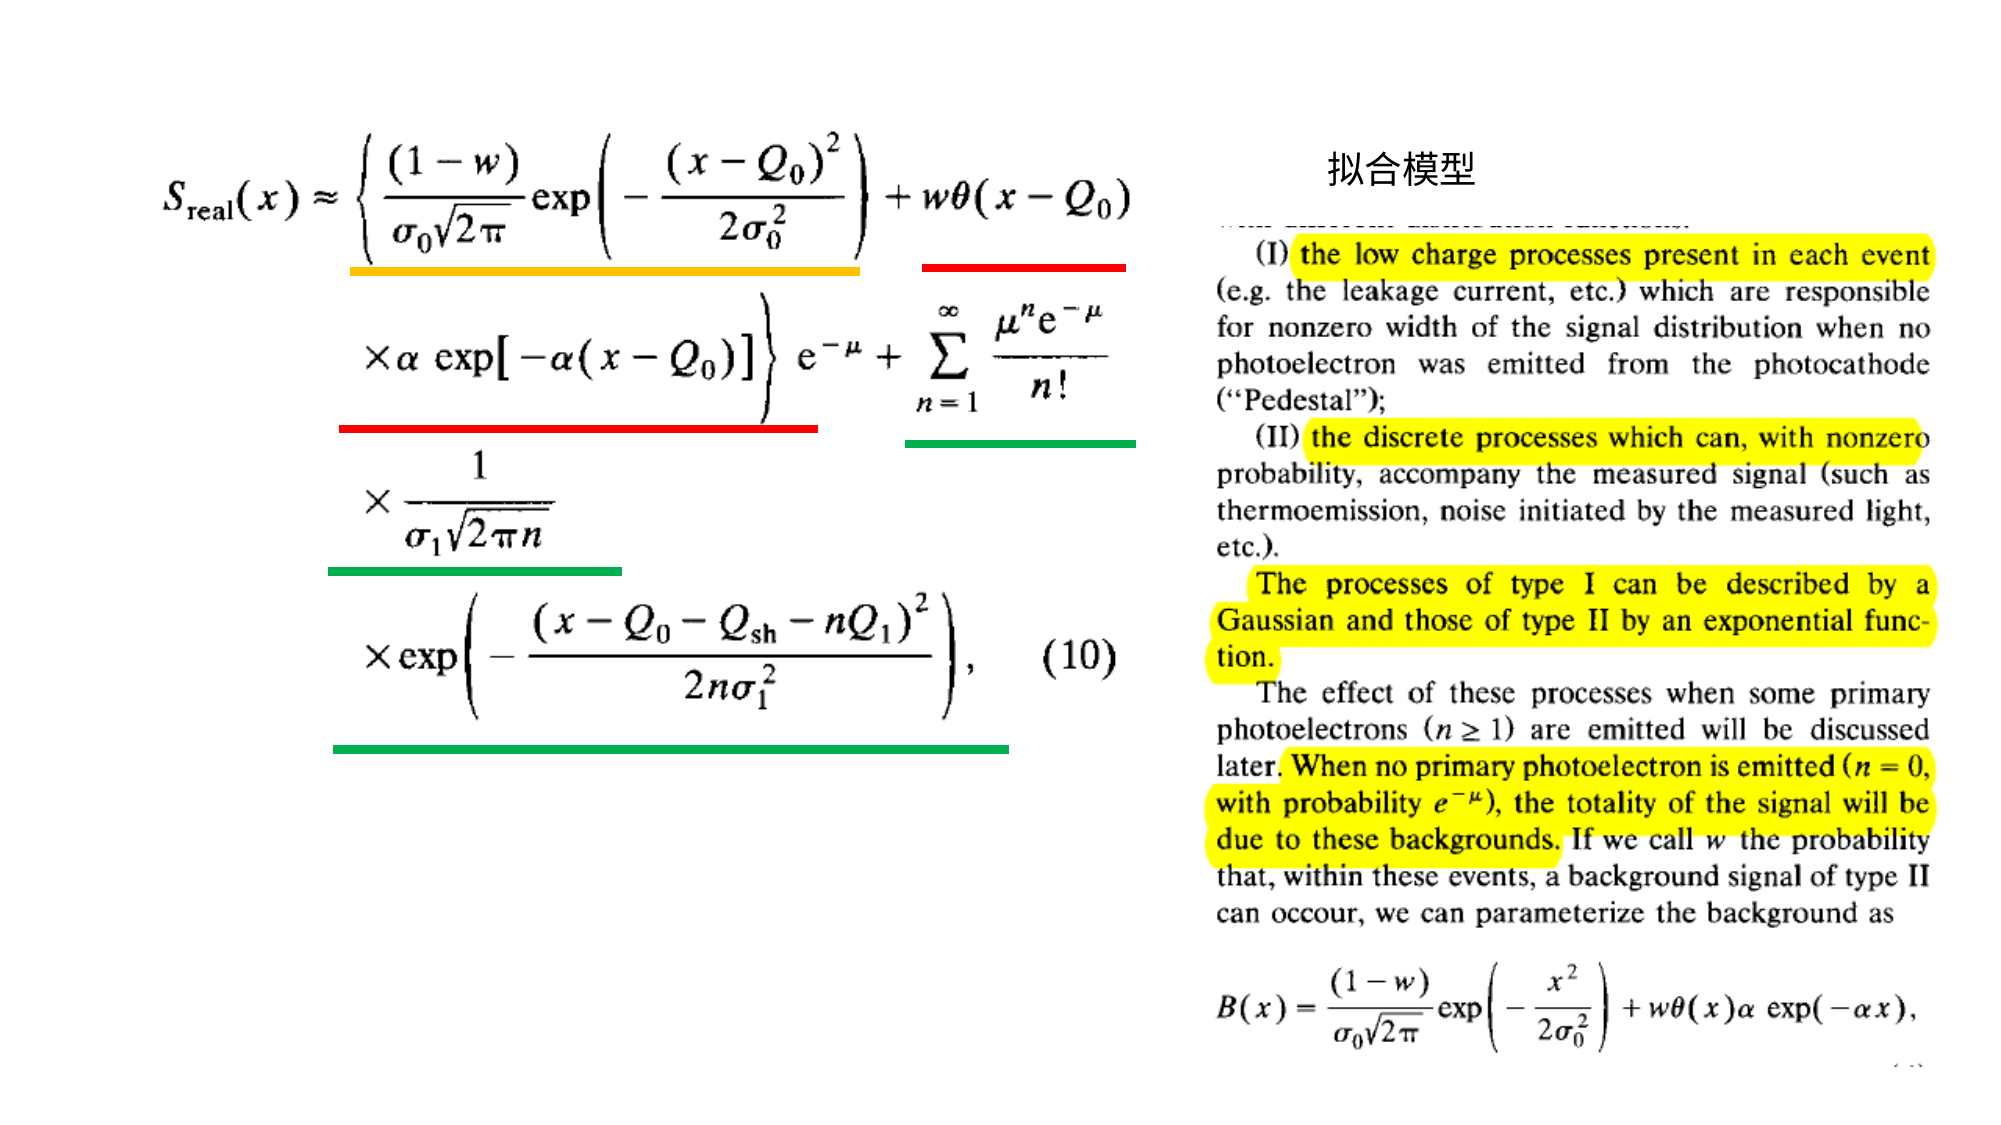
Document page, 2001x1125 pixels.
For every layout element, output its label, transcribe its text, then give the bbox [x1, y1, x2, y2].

text_box 拟合模型 [1312, 139, 1922, 199]
picture [157, 110, 1139, 744]
picture [1202, 226, 1945, 1067]
